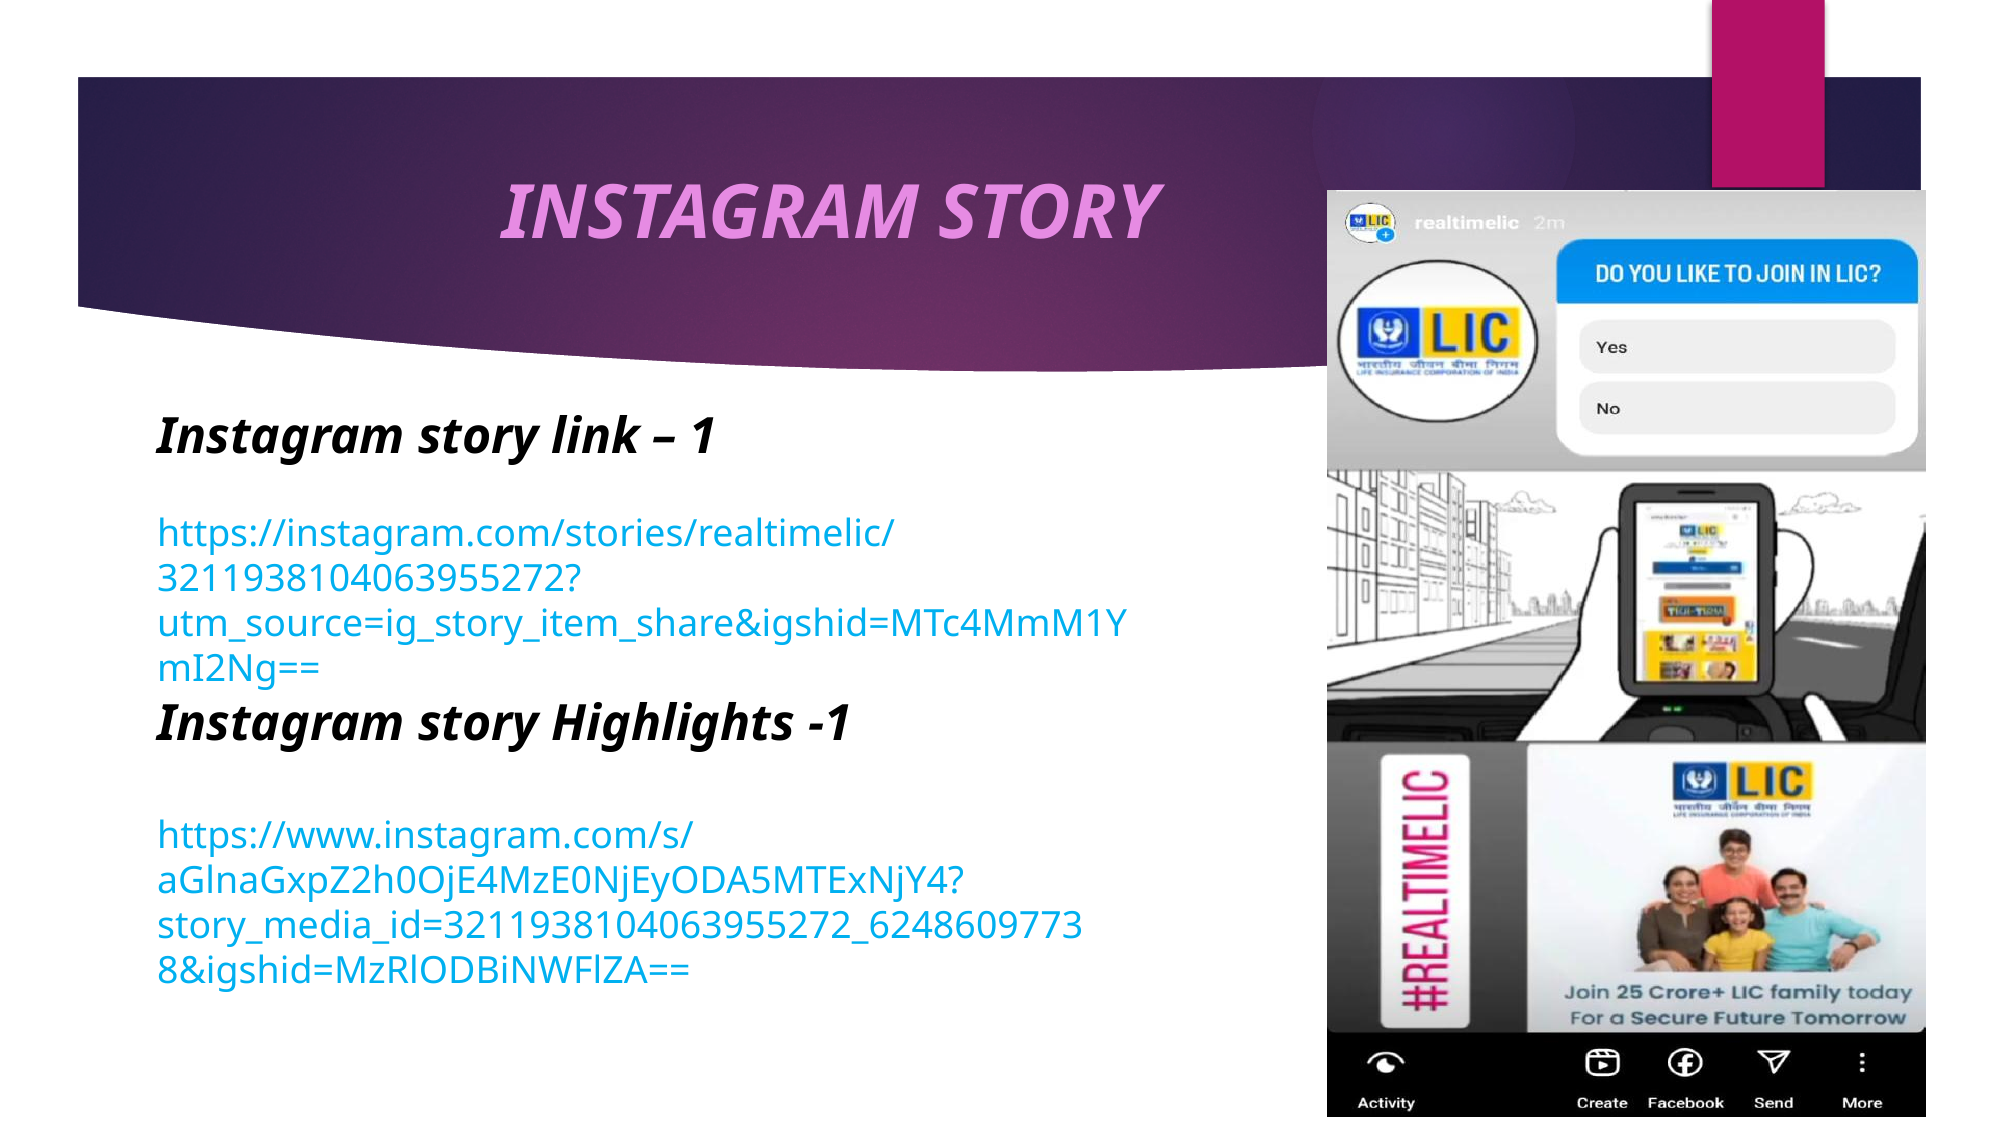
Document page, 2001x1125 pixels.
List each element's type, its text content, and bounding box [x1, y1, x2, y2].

text_box Instagram story Highlights -1 https://www.instagram.com/s/aGlnaGxpZ2h0OjE4MzE0NjEyODA5MTExNjY4?story_media_id=3211938104063955272_62486097738&igshid=MzRlODBiNWFlZA== [142, 683, 1117, 999]
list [1327, 190, 1926, 1117]
title INSTAGRAM STORY [112, 150, 1550, 267]
text_box Instagram story link – 1 https://instagram.com/stories/realtimelic/3211938104063955272?utm_source=ig_story_item_share&igshid=MTc4MmM1YmI2Ng== [142, 396, 1162, 696]
